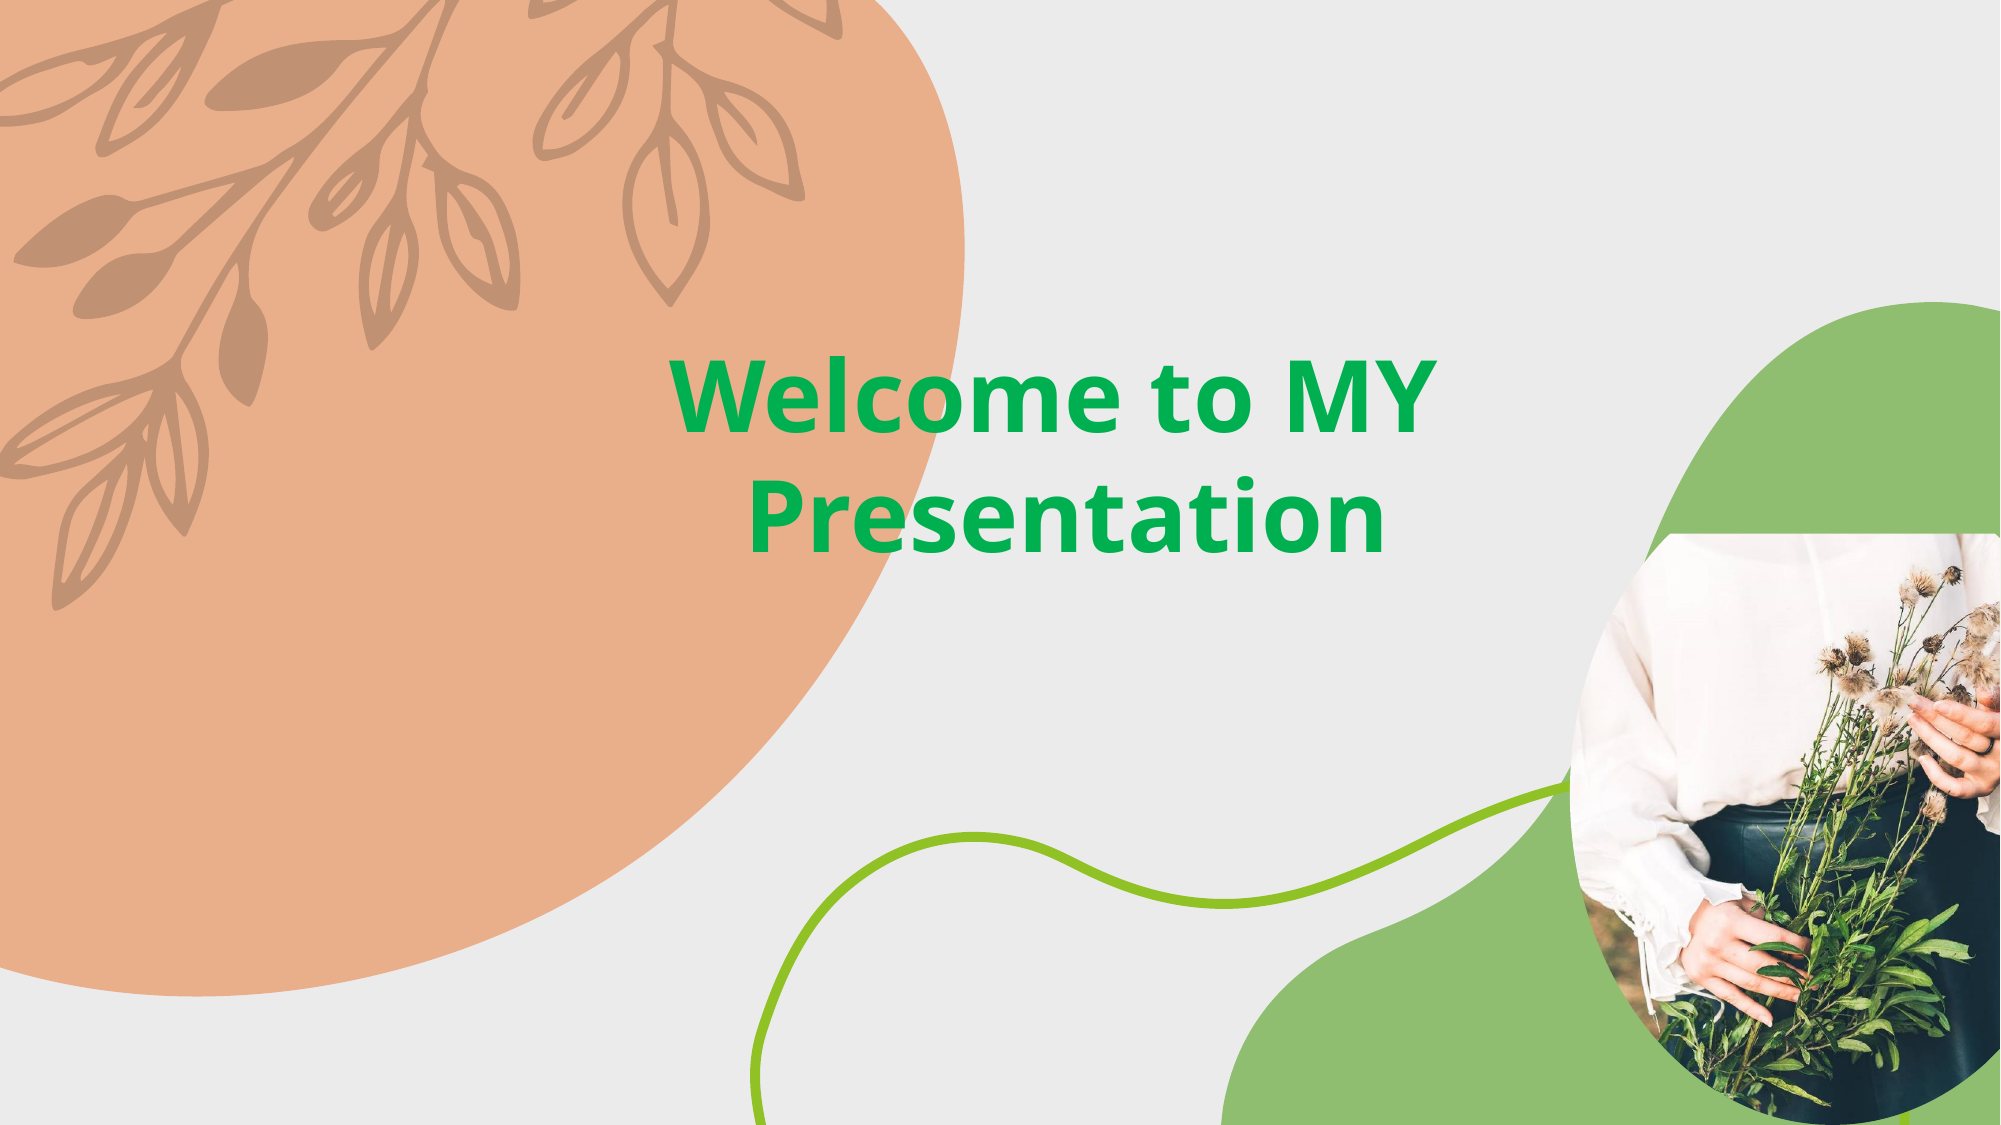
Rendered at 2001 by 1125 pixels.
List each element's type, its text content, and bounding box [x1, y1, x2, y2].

title Welcome to MY Presentation [389, 218, 1745, 686]
picture [1569, 533, 2000, 1125]
